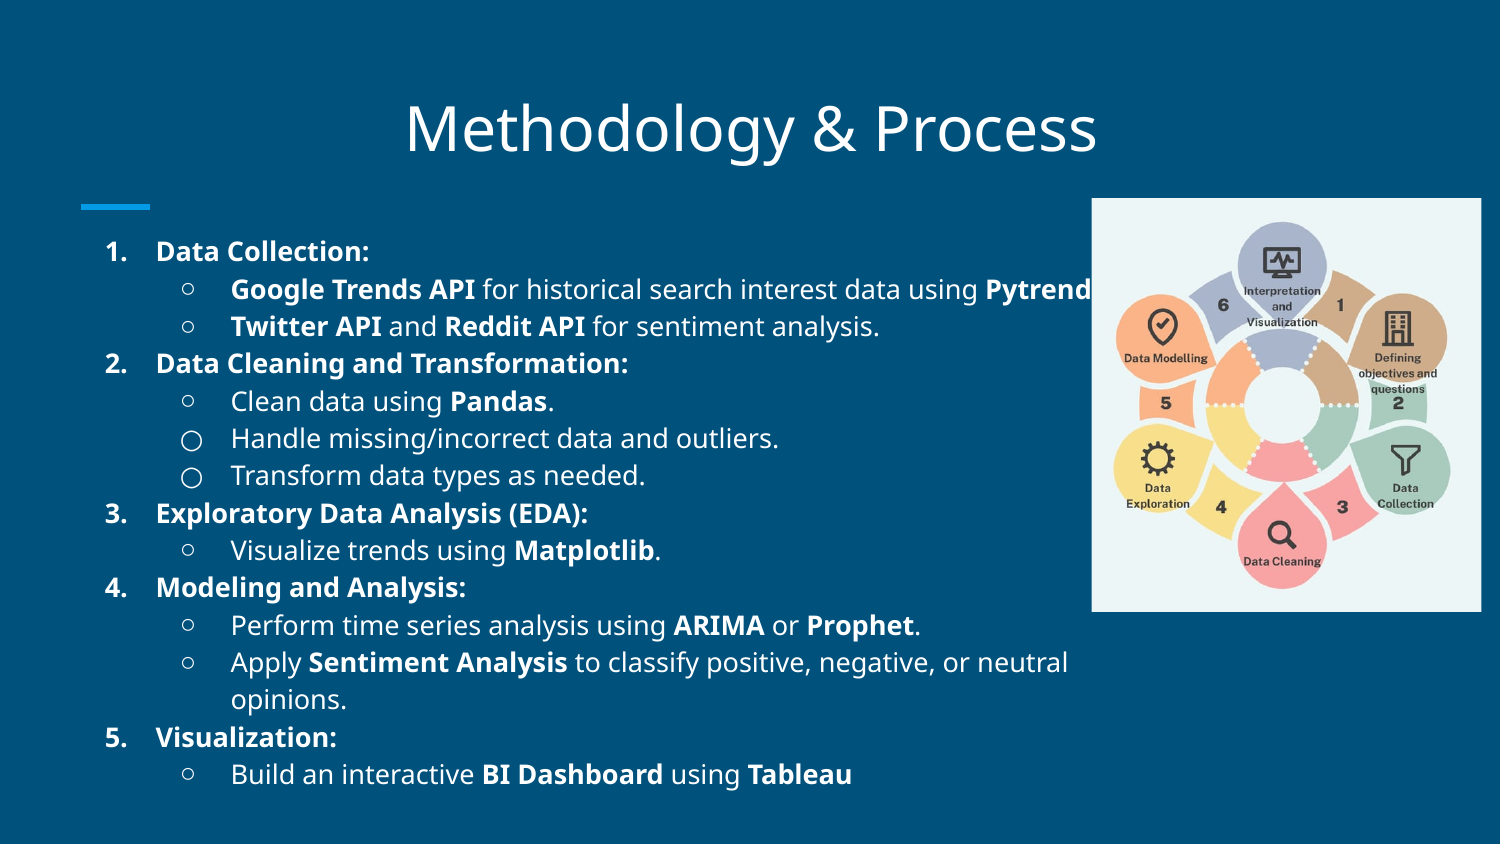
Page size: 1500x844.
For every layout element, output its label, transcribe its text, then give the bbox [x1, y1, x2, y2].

list Data Collection: Google Trends API for historical search interest data using Pytrends. Twitter API and Reddit API for sentiment analysis. Data Cleaning and Transformation: Clean data using Pandas. Handle missing/incorrect data and outliers. Transform data types as needed. Exploratory Data Analysis (EDA): Visualize trends using Matplotlib. Modeling and Analysis: Perform time series analysis using ARIMA or Prophet. Apply Sentiment Analysis to classify positive, negative, or neutral opinions. Visualization: Build an interactive BI Dashboard using Tableau [65, 215, 1156, 786]
picture [1092, 199, 1481, 611]
title Methodology & Process [65, 66, 1439, 180]
